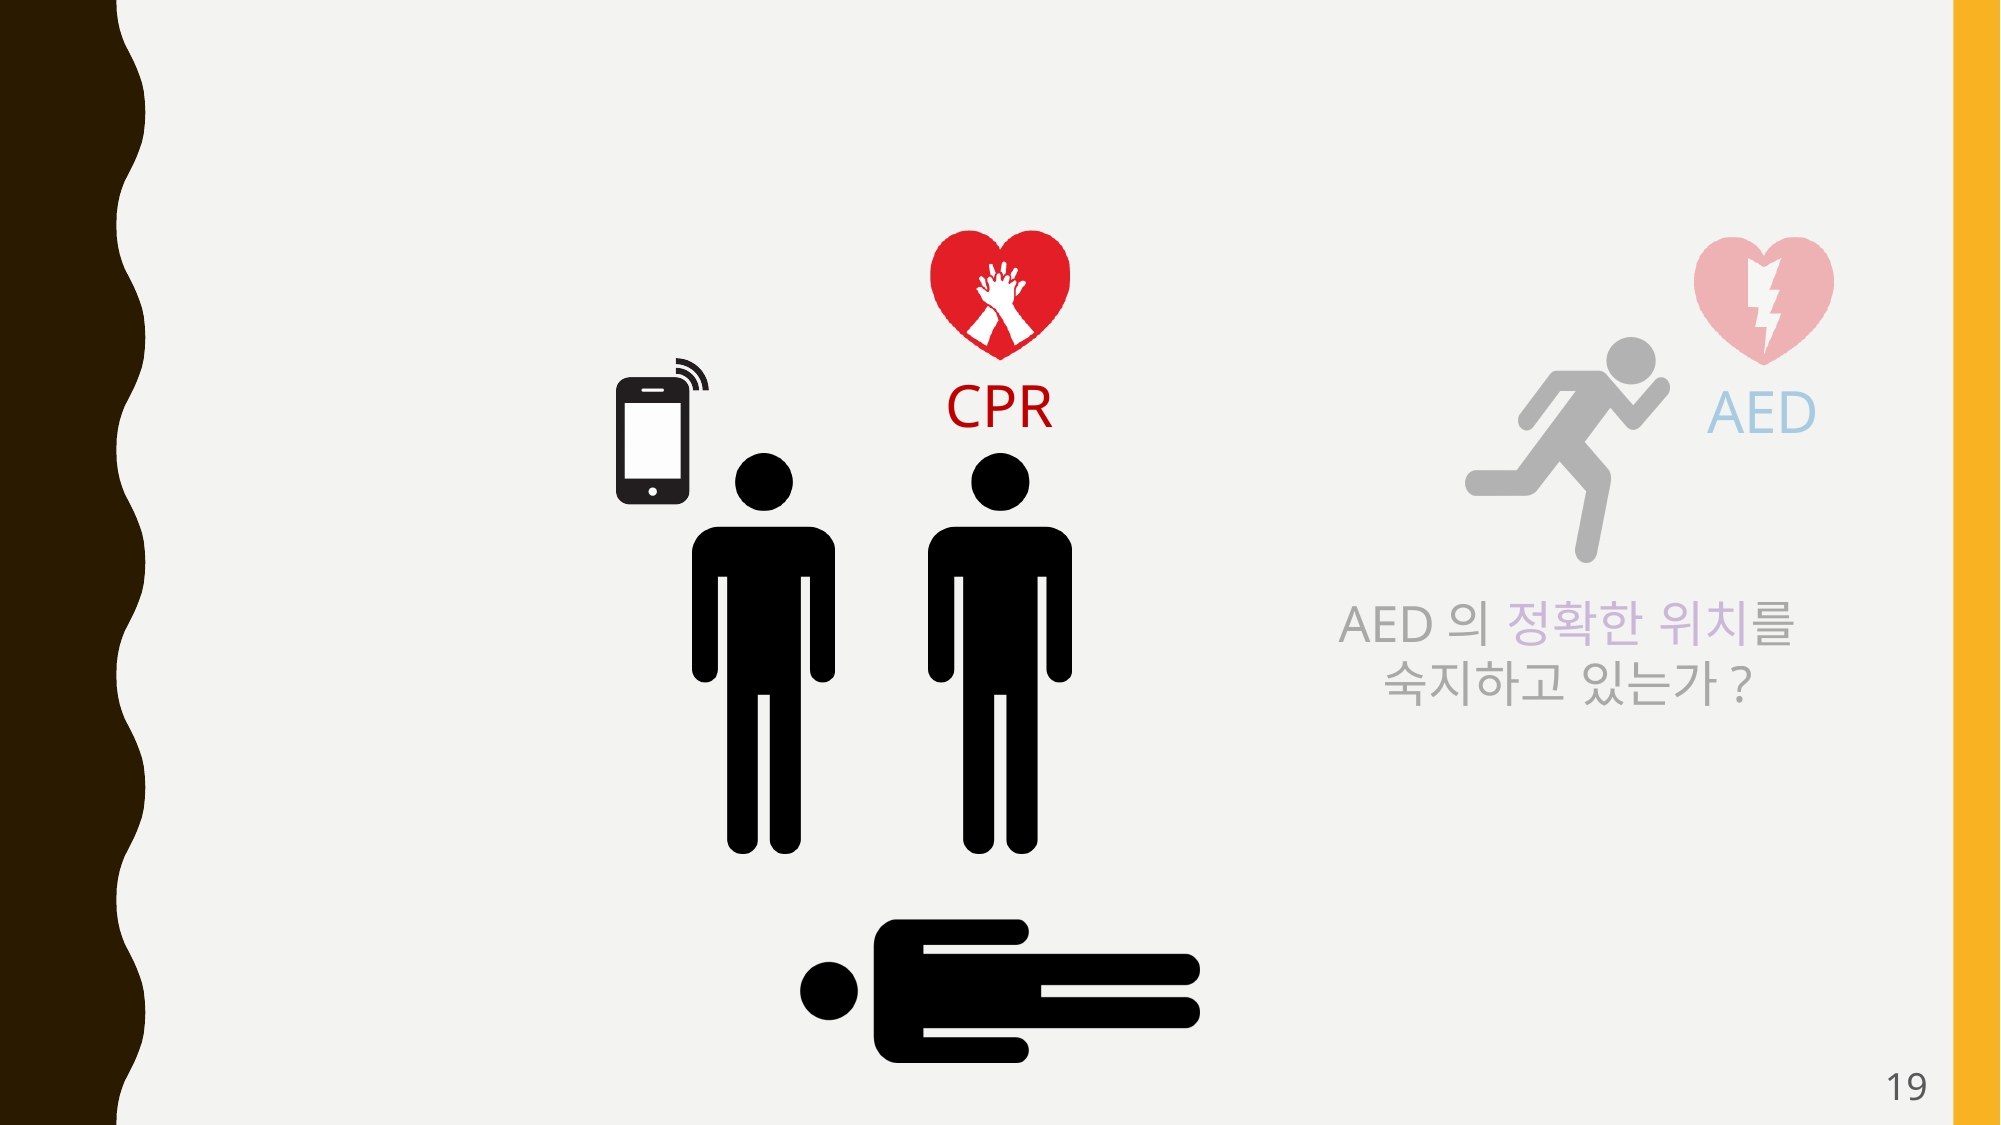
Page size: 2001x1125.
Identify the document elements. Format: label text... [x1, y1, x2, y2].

picture [1465, 337, 1670, 563]
picture [927, 227, 1073, 364]
picture [801, 453, 1199, 1125]
picture [1689, 234, 1838, 369]
text_box CPR [930, 364, 1069, 447]
picture [609, 355, 835, 854]
text_box AED [1692, 369, 1835, 453]
text_box AED의 정확한 위치를 숙지하고 있는가? [1233, 585, 1903, 721]
text_box 19 [1869, 1055, 1943, 1116]
